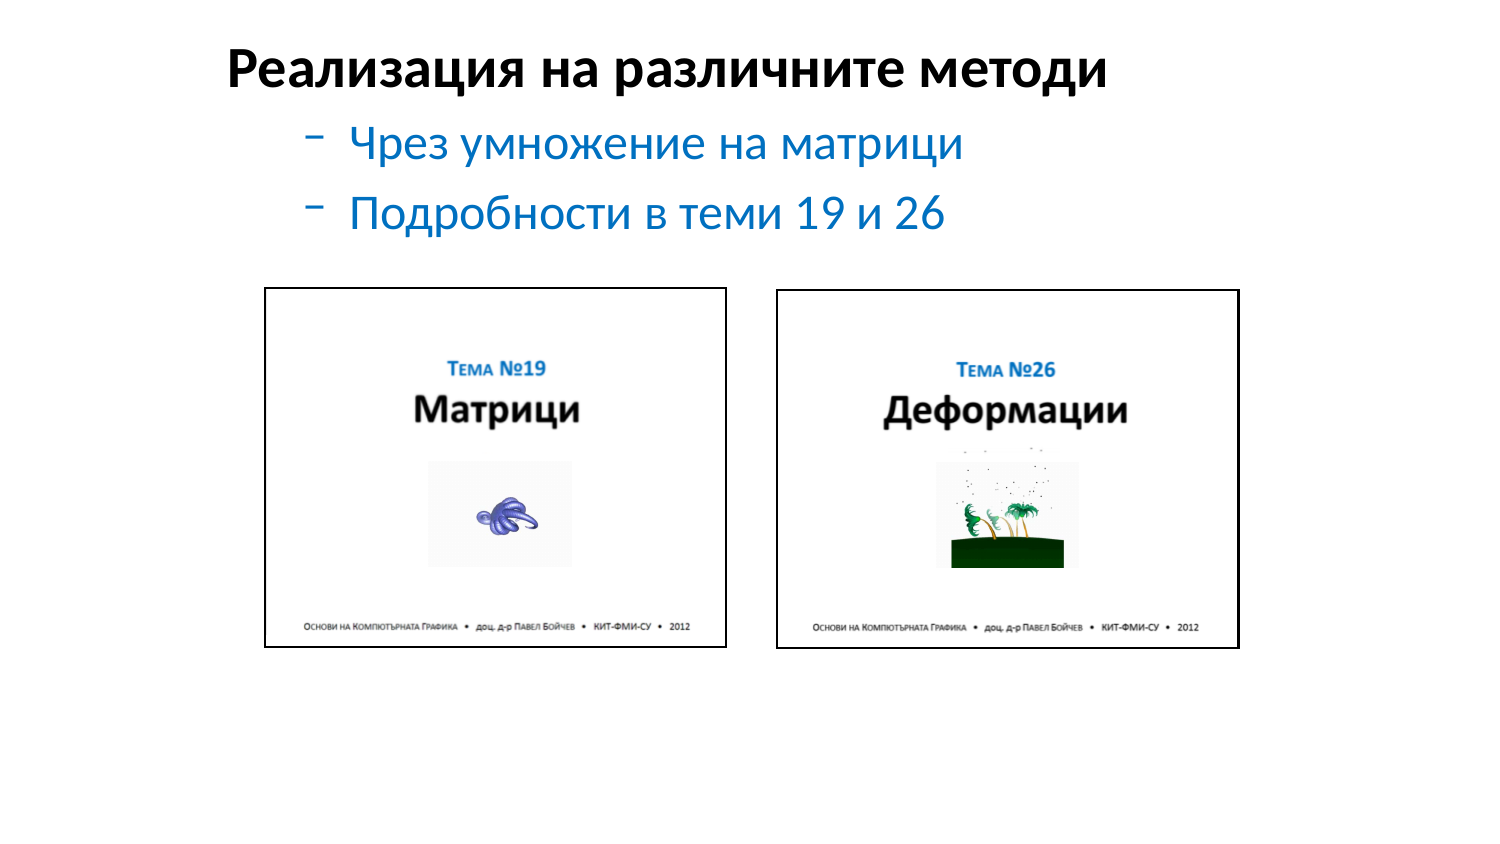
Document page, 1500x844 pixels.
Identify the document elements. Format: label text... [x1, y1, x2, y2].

picture [777, 290, 1238, 648]
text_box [932, 457, 1083, 571]
list Реализация на различните методи Чрез умножение на матрици Подробности в теми 19 и 26 [212, 21, 1500, 797]
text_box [424, 457, 576, 571]
picture [265, 289, 726, 646]
